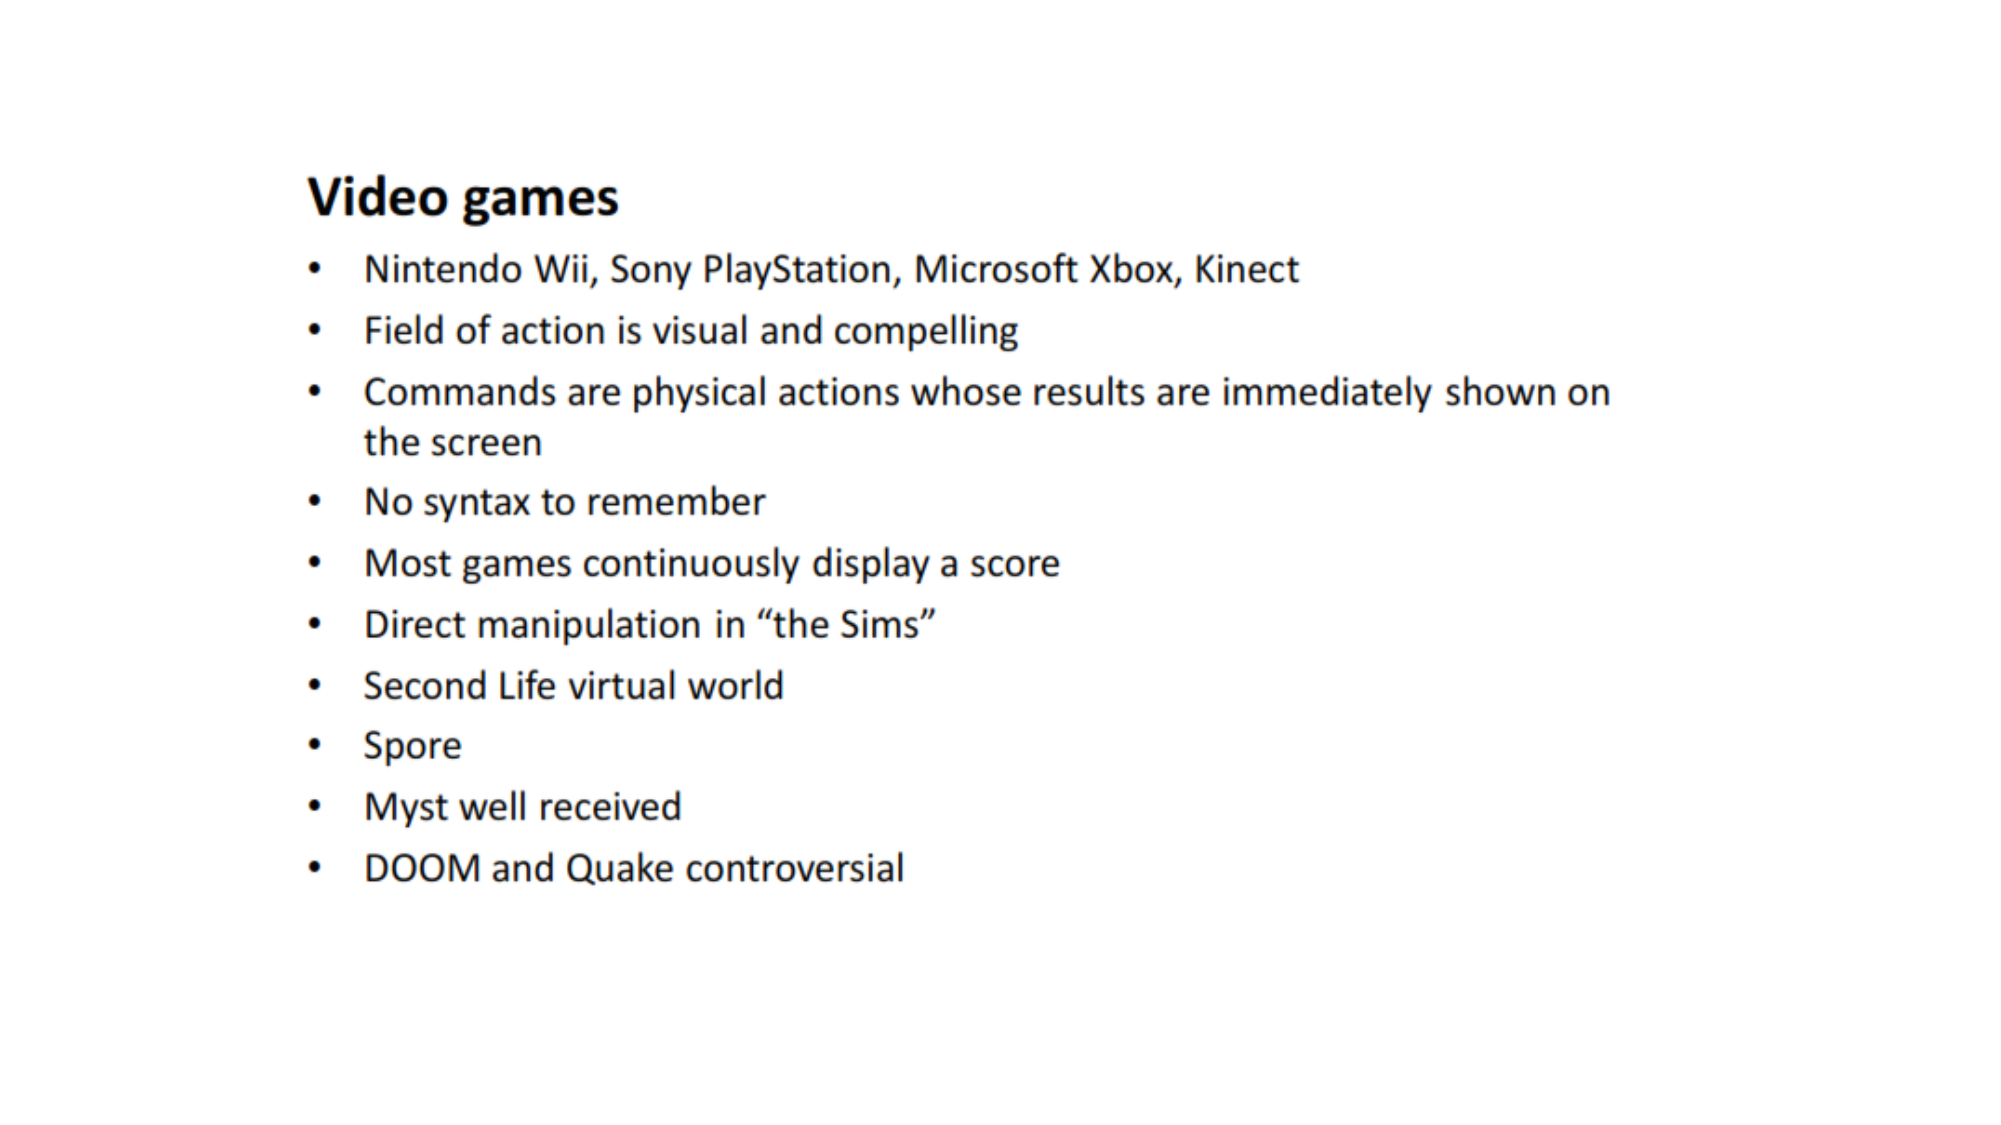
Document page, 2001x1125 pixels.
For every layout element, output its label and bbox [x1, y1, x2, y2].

picture [274, 65, 1643, 945]
